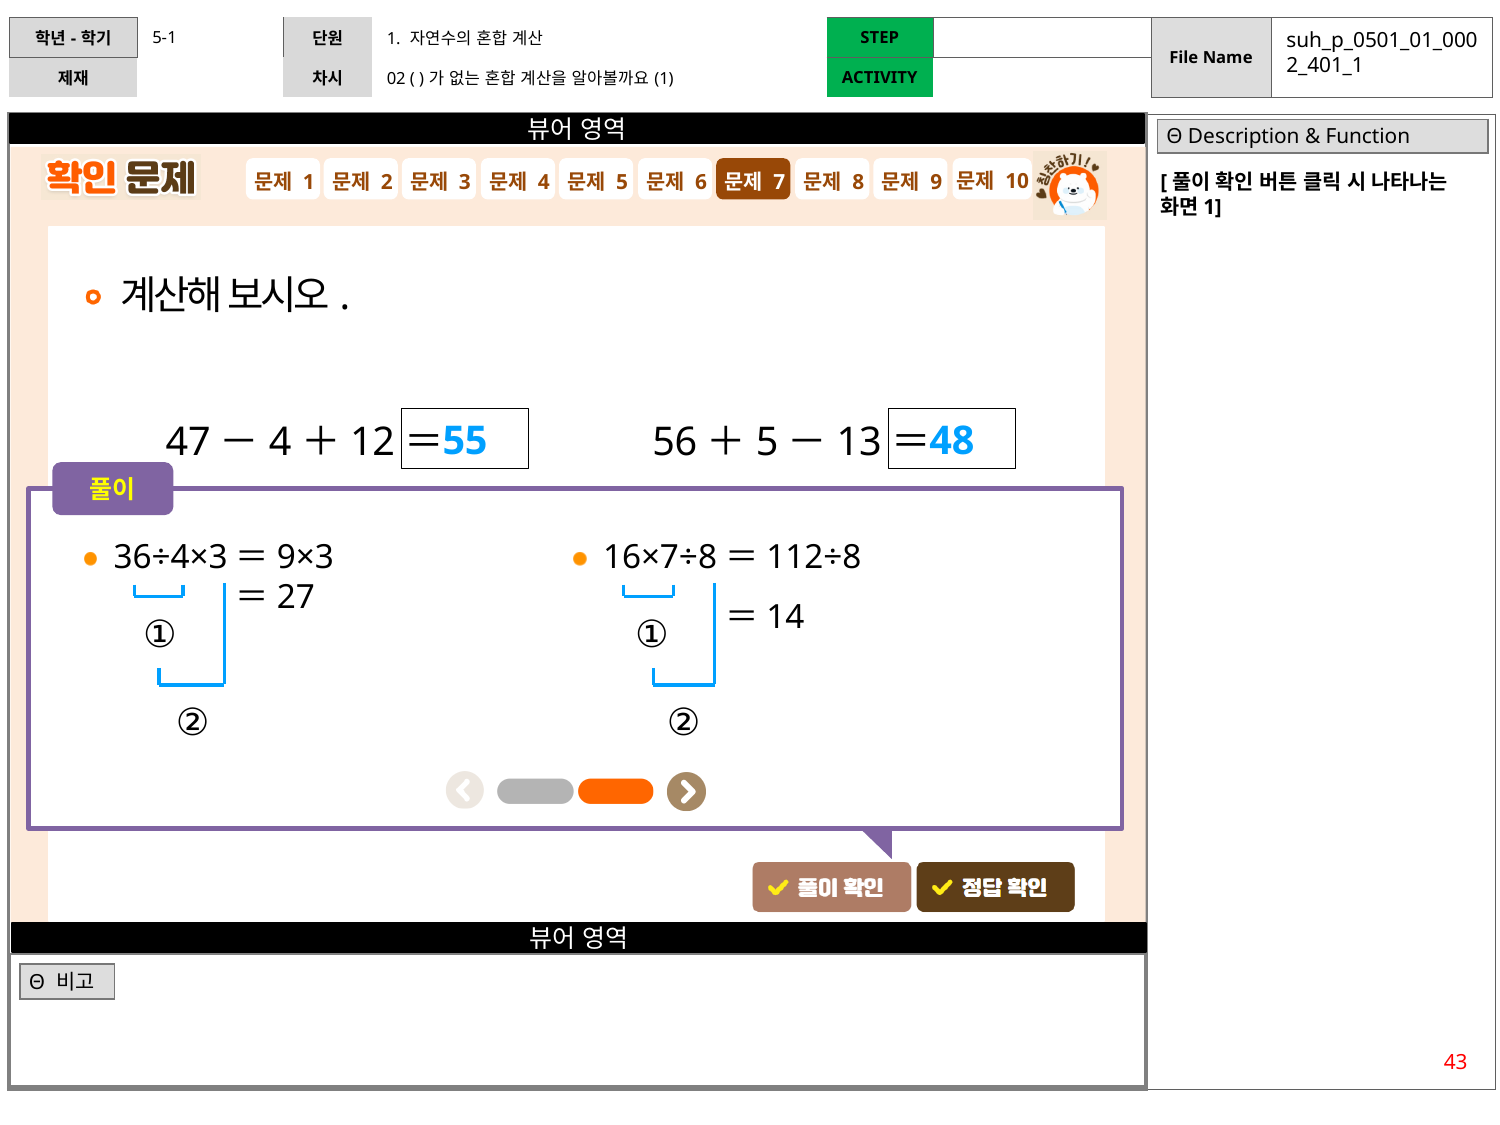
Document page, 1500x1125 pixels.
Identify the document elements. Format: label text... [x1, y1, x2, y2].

picture [915, 860, 1078, 913]
text_box 55 [401, 408, 529, 460]
picture [82, 285, 103, 307]
text_box 56＋5－13＝ [637, 408, 888, 460]
text_box 계산해 보시오. [105, 263, 1109, 326]
table_header Θ Description & Function [1158, 120, 1487, 152]
text_box 47－4＋12＝ [150, 408, 401, 460]
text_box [239, 147, 1052, 200]
picture [572, 550, 589, 569]
text_box 48 [888, 408, 1016, 460]
picture [41, 154, 201, 200]
picture [749, 860, 912, 914]
text_box [풀이 확인 버튼 클릭 시 나타나는 화면1] [1145, 160, 1500, 257]
text_box suh_p_0501_01_0002_401_1 [1271, 18, 1500, 84]
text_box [28, 461, 1123, 860]
picture [1033, 151, 1107, 220]
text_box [444, 768, 707, 812]
picture [83, 550, 100, 569]
